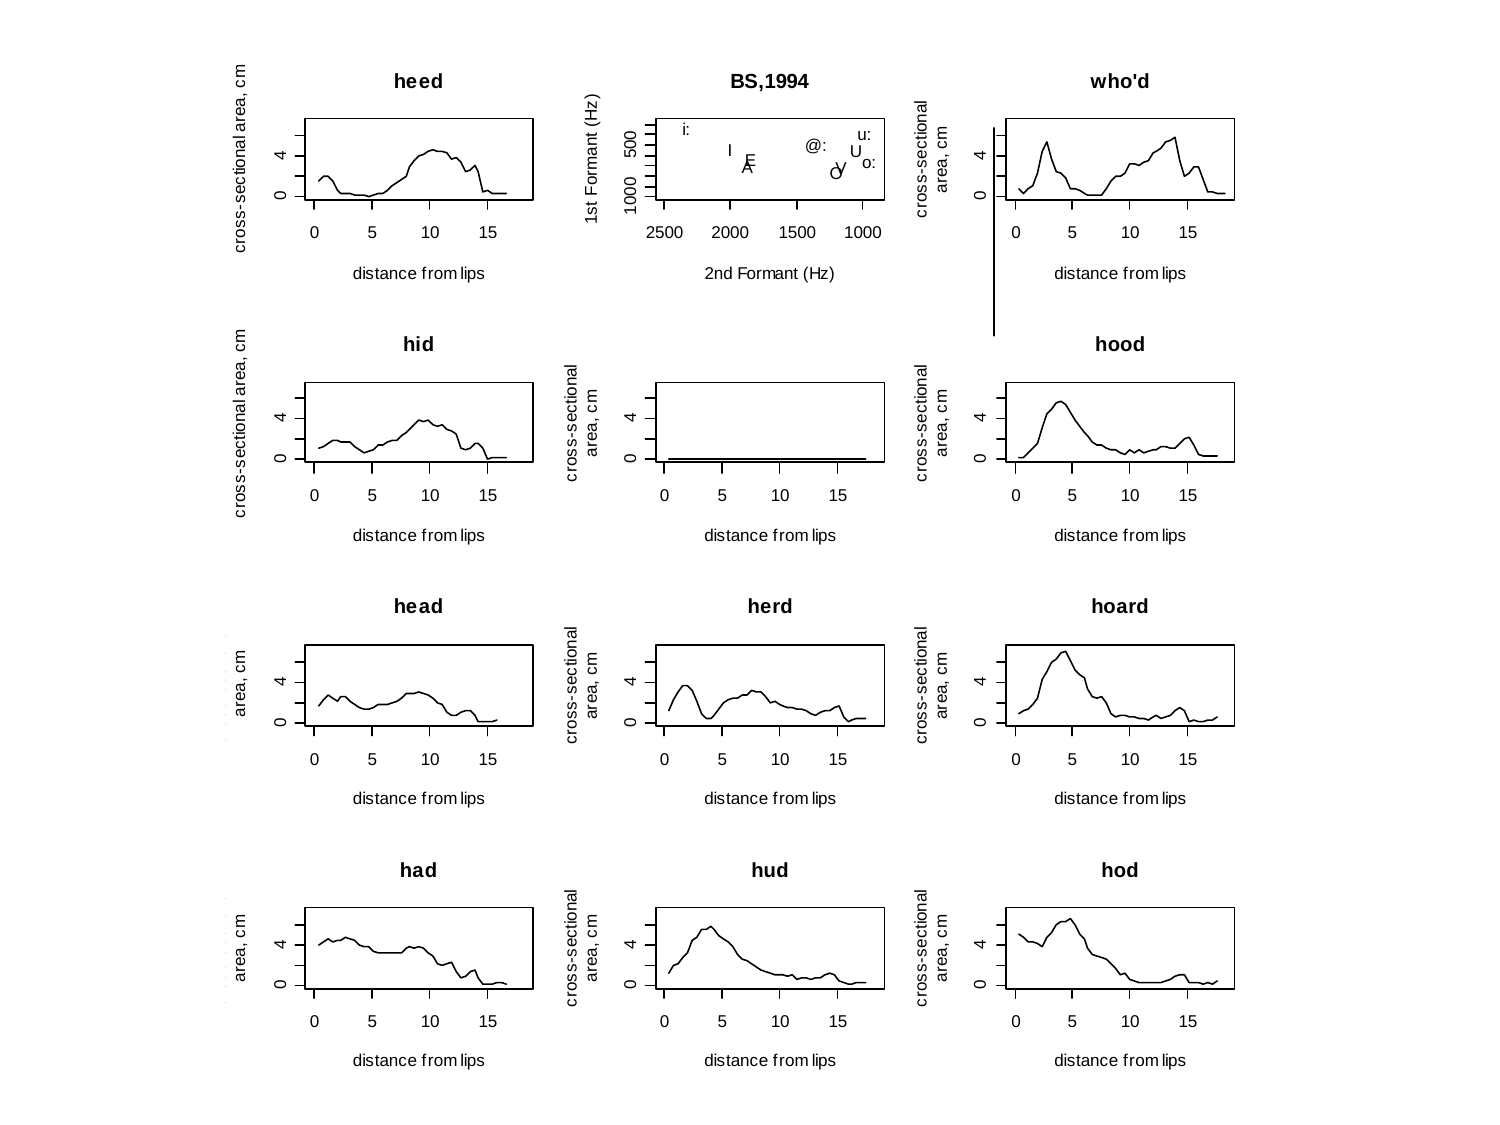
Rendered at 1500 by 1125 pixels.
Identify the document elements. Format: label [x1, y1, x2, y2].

picture [224, 38, 1276, 1088]
